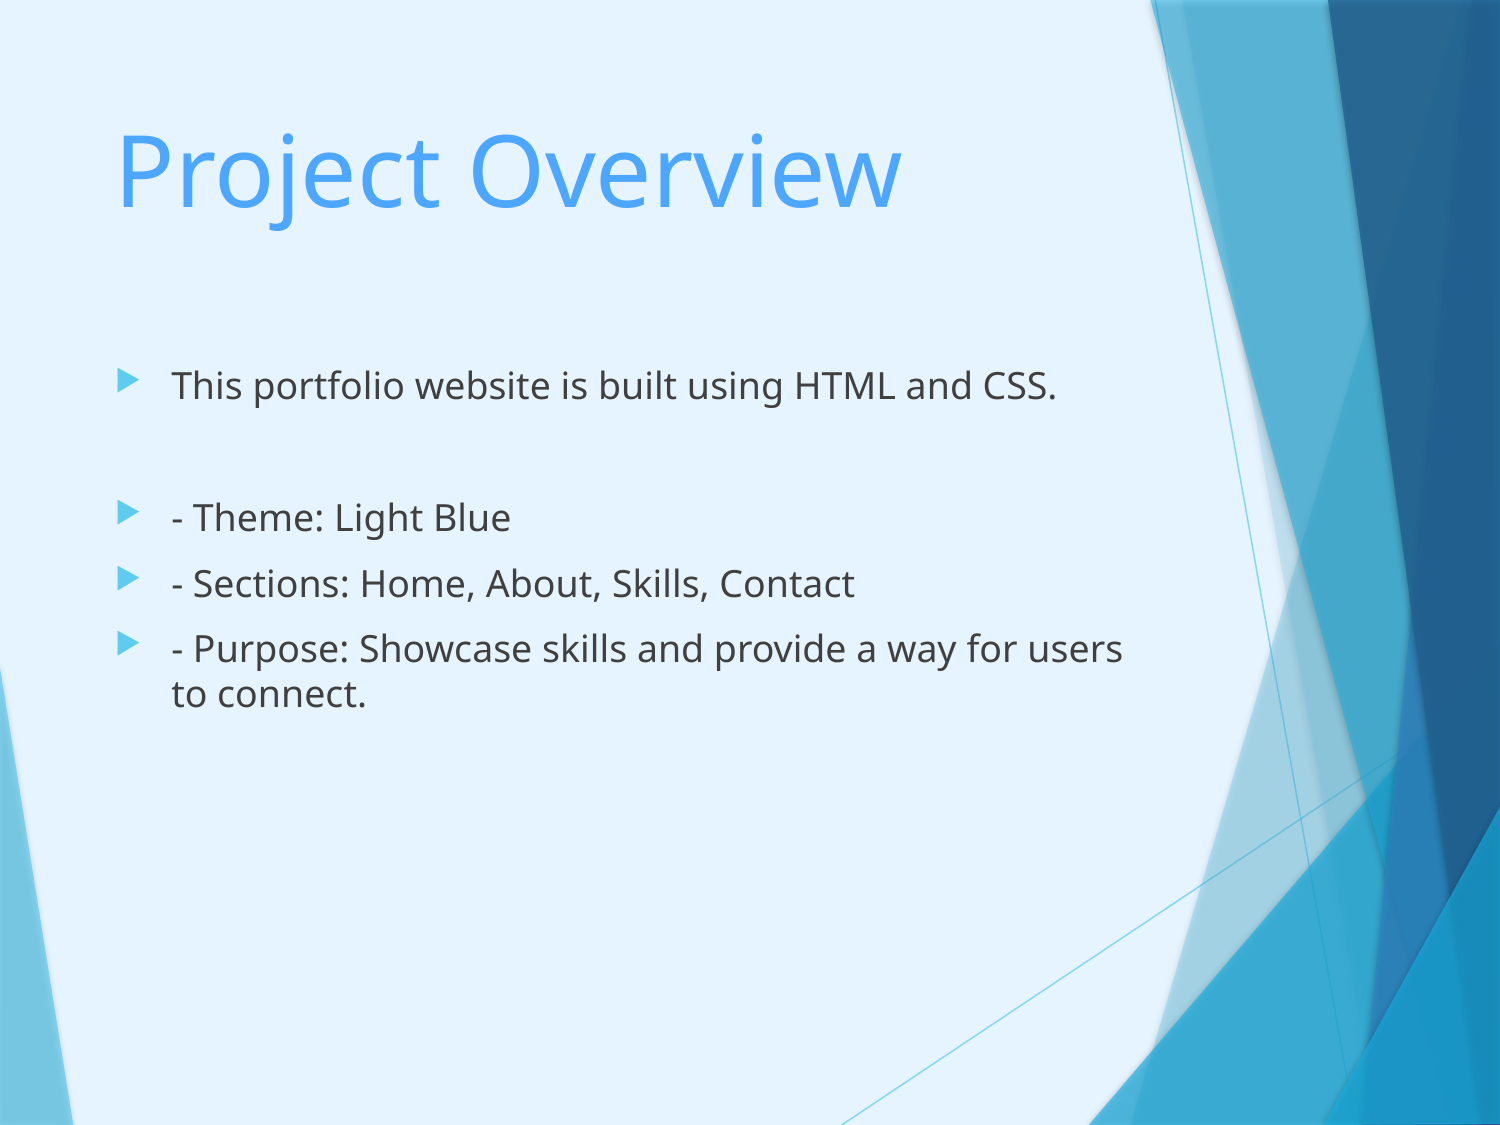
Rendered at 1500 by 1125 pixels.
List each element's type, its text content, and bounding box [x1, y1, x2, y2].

title Project Overview [99, 99, 1142, 317]
list This portfolio website is built using HTML and CSS. - Theme: Light Blue - Sections: Home, About, Skills, Contact - Purpose: Showcase skills and provide a way for users to connect. [99, 354, 1142, 992]
